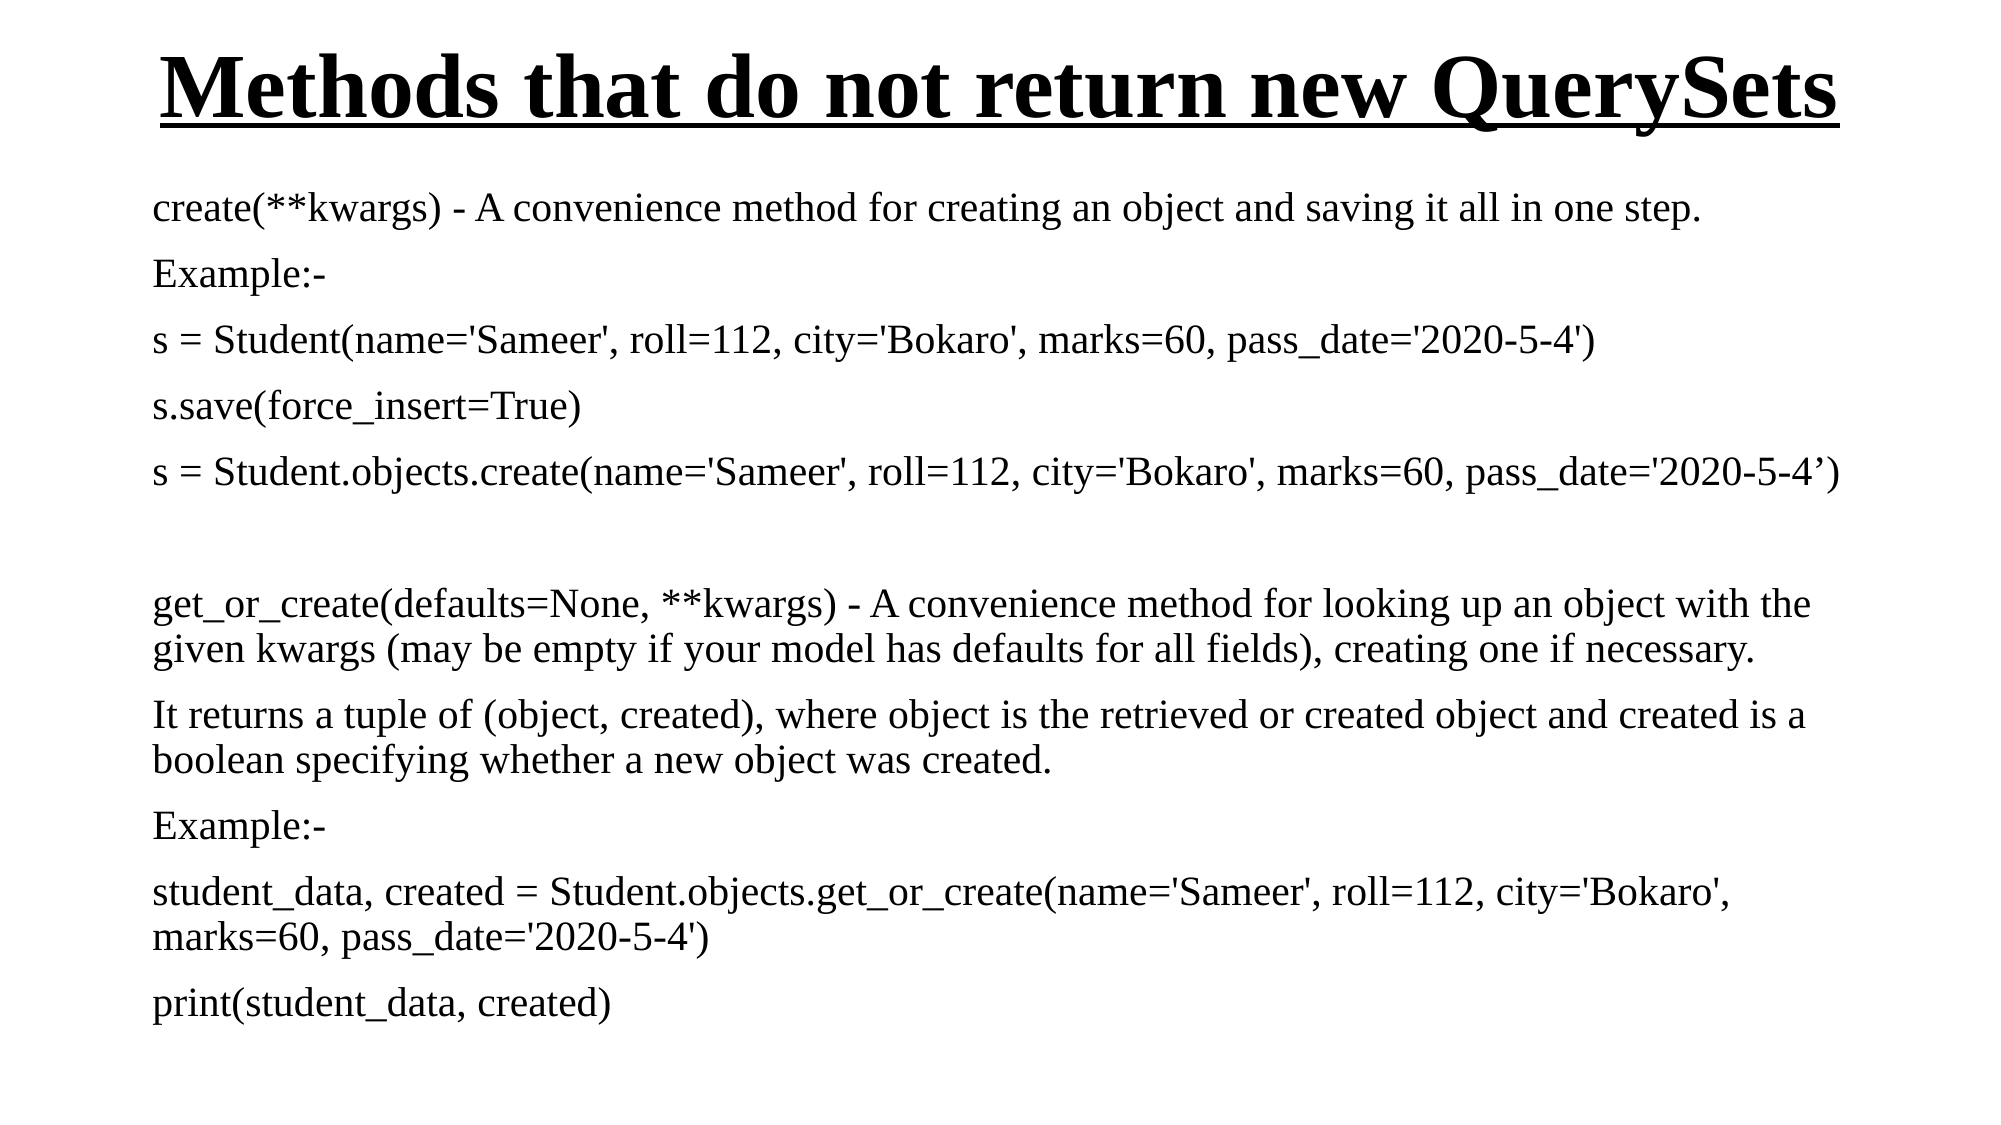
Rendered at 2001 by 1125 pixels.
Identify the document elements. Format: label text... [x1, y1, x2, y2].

title Methods that do not return new QuerySets [137, 15, 1863, 161]
list create(**kwargs) - A convenience method for creating an object and saving it all in one step. Example:- s = Student(name='Sameer', roll=112, city='Bokaro', marks=60, pass_date='2020-5-4') s.save(force_insert=True) s = Student.objects.create(name='Sameer', roll=112, city='Bokaro', marks=60, pass_date='2020-5-4’) get_or_create(defaults=None, **kwargs) - A convenience method for looking up an object with the given kwargs (may be empty if your model has defaults for all fields), creating one if necessary. It returns a tuple of (object, created), where object is the retrieved or created object and created is a boolean specifying whether a new object was created. Example:- student_data, created = Student.objects.get_or_create(name='Sameer', roll=112, city='Bokaro', marks=60, pass_date='2020-5-4') print(student_data, created) [137, 178, 1863, 1067]
